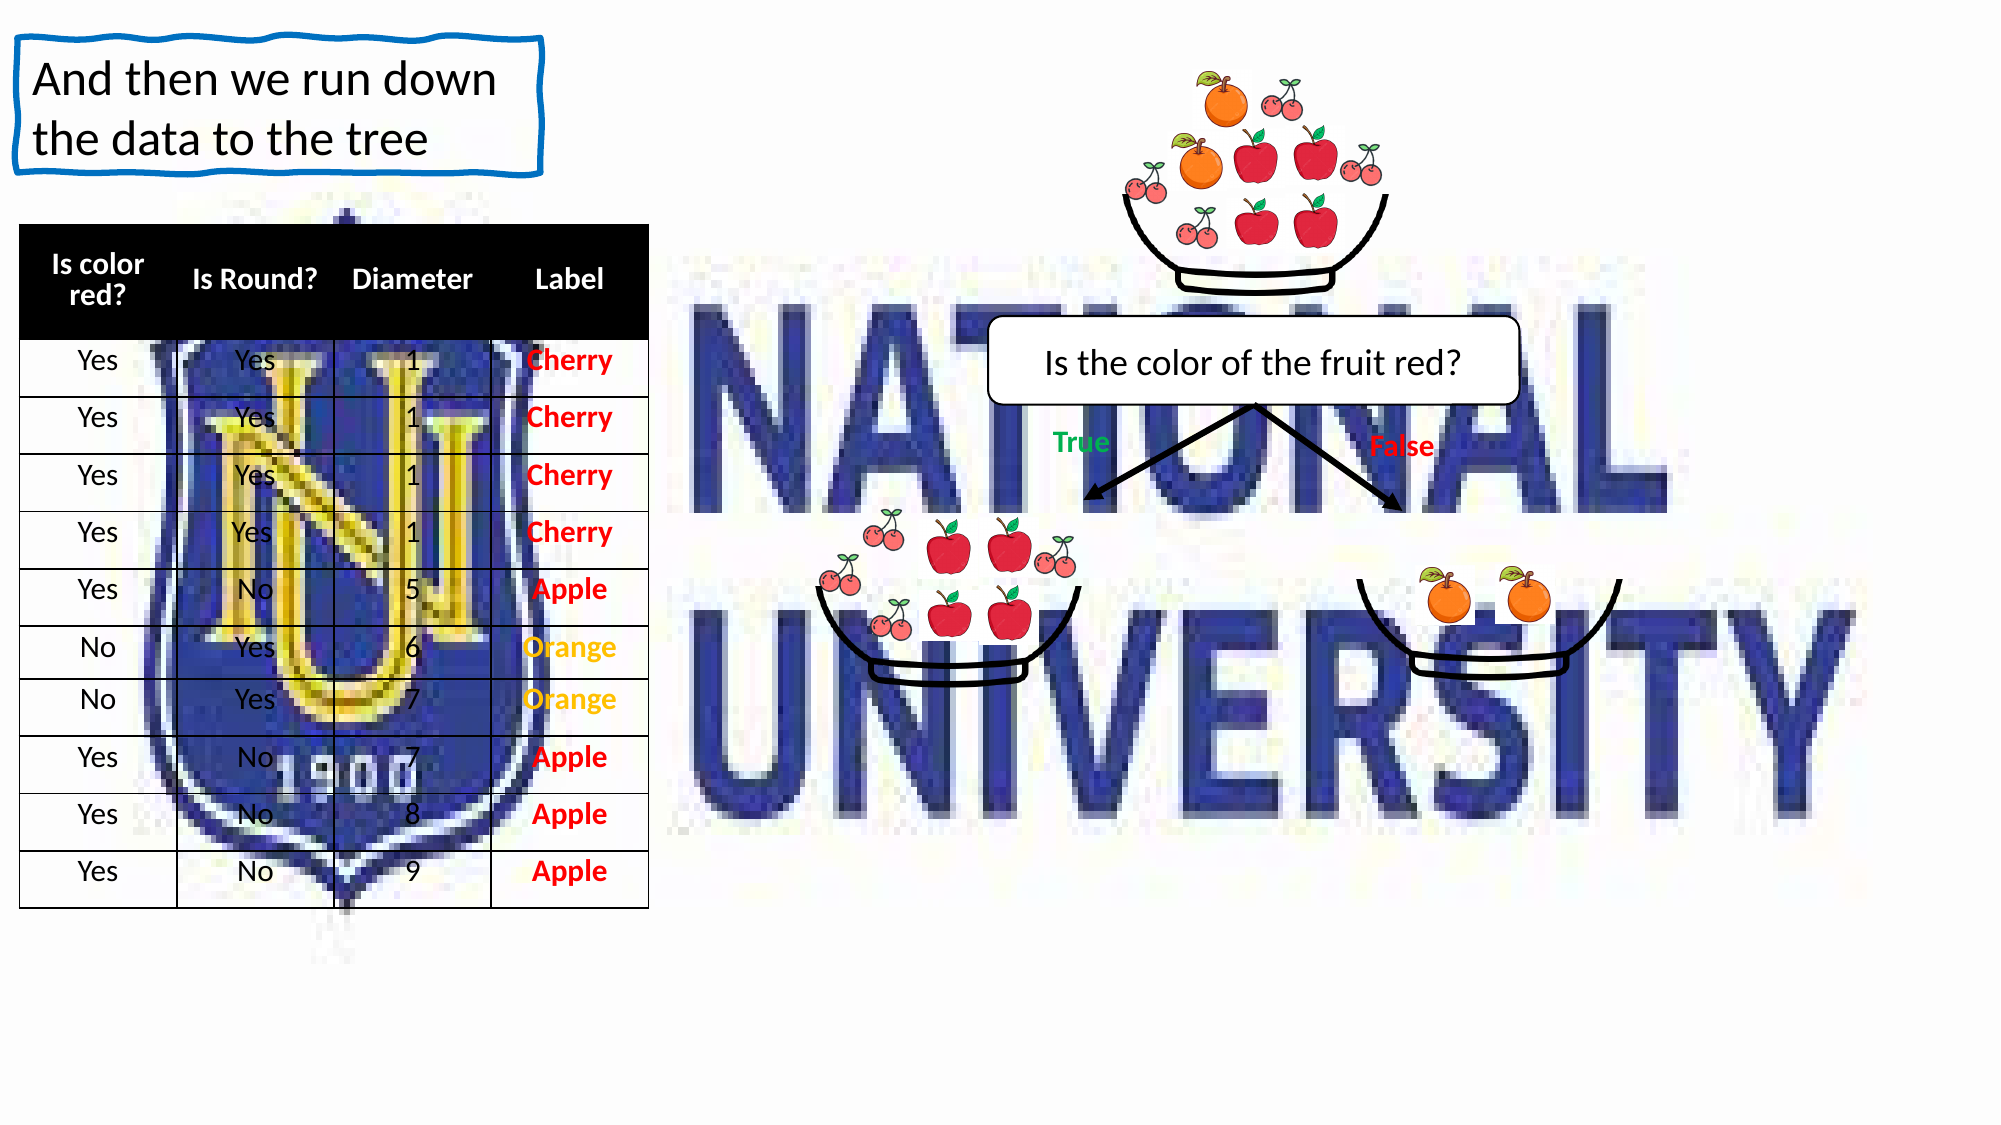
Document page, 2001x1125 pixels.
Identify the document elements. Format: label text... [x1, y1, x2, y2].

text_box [800, 502, 1096, 755]
text_box And then we run down the data to the tree [14, 34, 542, 176]
table_cell Cherry [492, 512, 648, 568]
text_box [1253, 404, 1403, 511]
table_cell Yes [20, 794, 176, 850]
table_cell Orange [492, 627, 648, 678]
table_cell No [178, 570, 333, 625]
table_cell 1 [335, 340, 490, 396]
table_header Label [491, 225, 648, 338]
table_cell 1 [335, 398, 490, 453]
table_cell 7 [335, 680, 490, 735]
table_cell Yes [178, 398, 333, 453]
table_cell 9 [335, 852, 490, 907]
table_cell Cherry [492, 398, 648, 453]
table_cell Yes [20, 570, 176, 625]
table_cell Yes [20, 737, 176, 793]
table_cell Apple [492, 570, 648, 625]
table_cell Apple [492, 852, 648, 907]
table_cell No [178, 737, 333, 793]
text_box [1083, 404, 1253, 500]
table_cell No [20, 627, 176, 678]
table_cell No [178, 852, 333, 907]
table_cell Orange [492, 680, 648, 735]
table_cell 6 [335, 627, 490, 678]
table_header Is color red? [20, 225, 177, 338]
table_cell Cherry [492, 340, 648, 396]
table_cell Yes [20, 512, 176, 568]
table_cell 7 [335, 737, 490, 793]
table_cell Yes [178, 455, 333, 511]
text_box Is the color of the fruit red? [987, 314, 1521, 406]
table_cell No [20, 680, 176, 735]
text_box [1107, 72, 1403, 364]
table_cell Yes [20, 398, 176, 453]
table_cell Yes [178, 680, 333, 735]
table_cell 5 [335, 570, 490, 625]
table_cell No [178, 794, 333, 850]
table_cell Yes [178, 340, 333, 396]
table_cell 1 [335, 512, 490, 568]
table_cell Yes [178, 627, 333, 678]
table_cell 8 [335, 794, 490, 850]
table_cell Yes [20, 852, 176, 907]
table_header Is Round? [177, 225, 334, 338]
table_cell Yes [20, 455, 176, 511]
table_cell Yes [20, 340, 176, 396]
text_box False [1403, 418, 1450, 471]
table_cell Yes [178, 512, 333, 568]
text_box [1341, 564, 1637, 748]
table_cell 1 [335, 455, 490, 511]
table_cell Apple [492, 737, 648, 793]
text_box True [1038, 413, 1083, 466]
picture [0, 0, 2000, 1125]
table_cell Apple [492, 794, 648, 850]
table_cell Cherry [492, 455, 648, 511]
table_header Diameter [334, 225, 491, 338]
